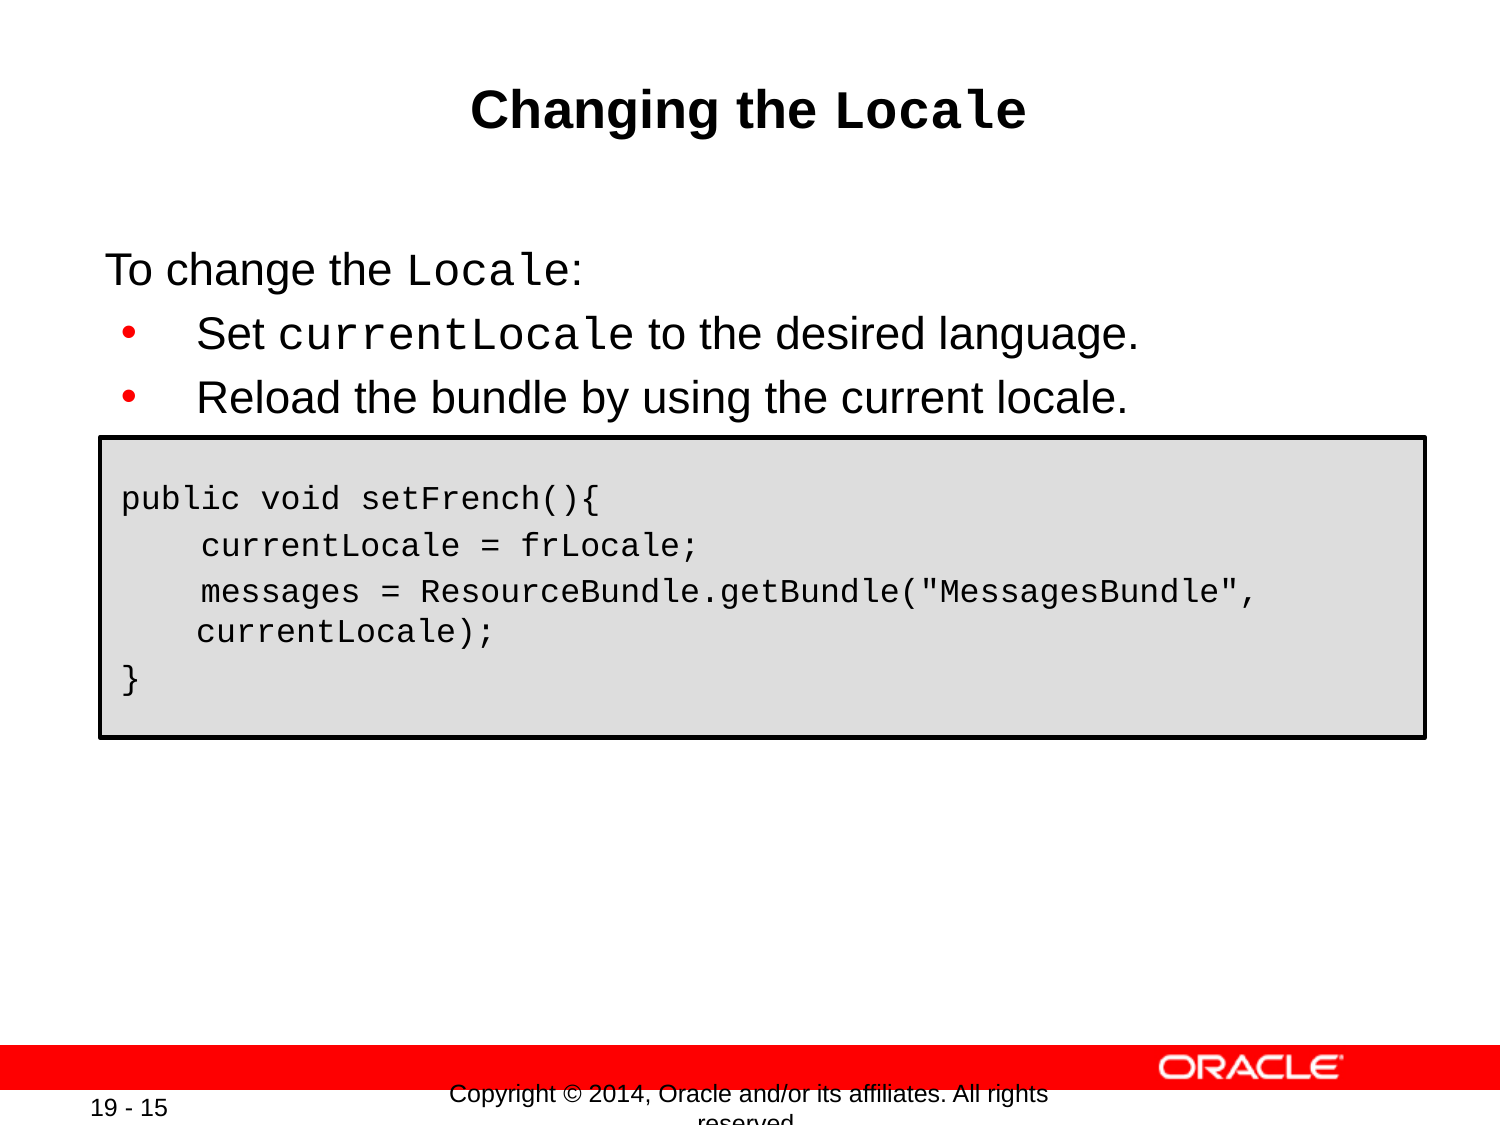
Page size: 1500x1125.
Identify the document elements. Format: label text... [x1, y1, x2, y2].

title Changing the Locale [99, 72, 1399, 216]
text_box [99, 437, 1425, 738]
list To change the Locale: Set currentLocale to the desired language. Reload the bundle by using the current locale. public void setFrench(){ currentLocale = frLocale; messages = ResourceBundle.getBundle("MessagesBundle", currentLocale); } [99, 237, 1399, 714]
picture [0, 1045, 1500, 1090]
